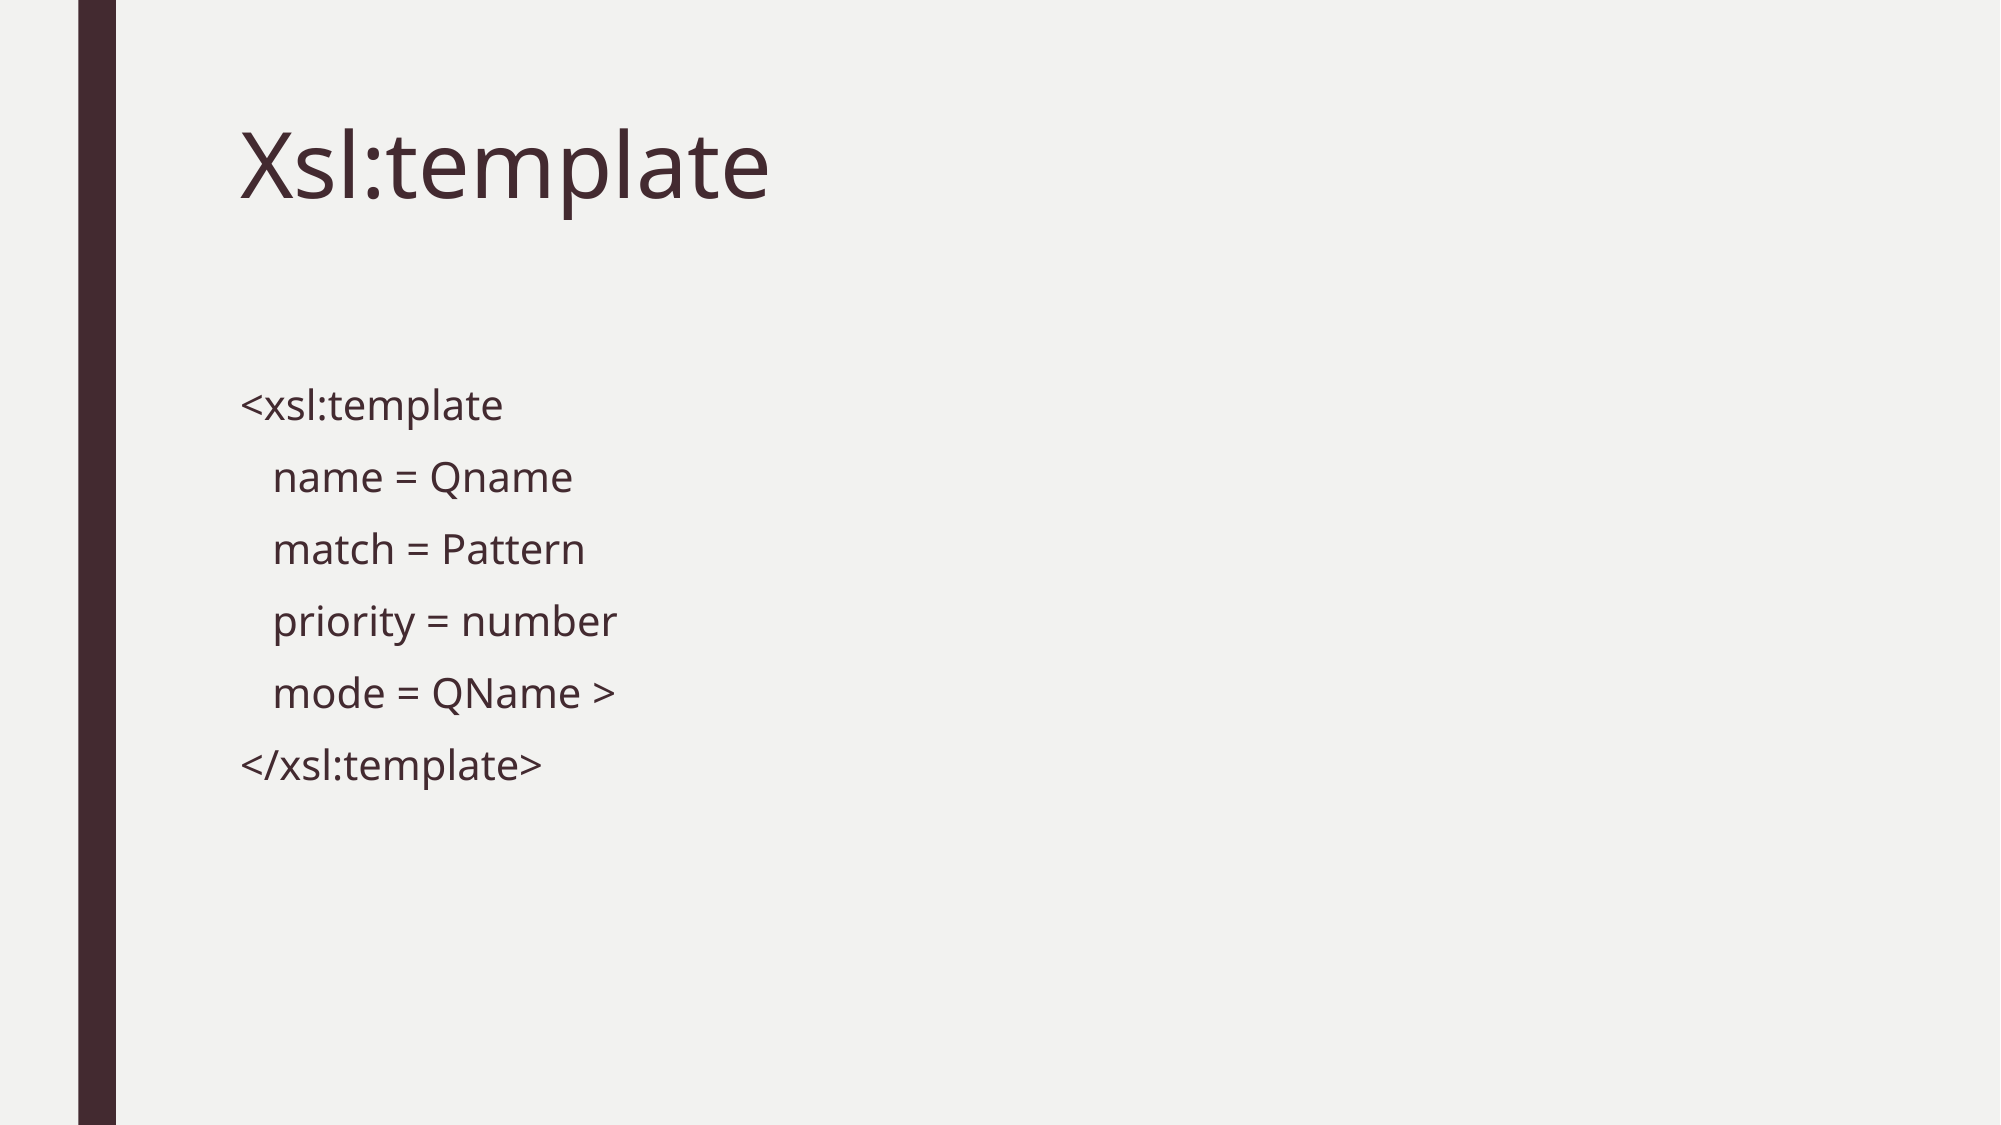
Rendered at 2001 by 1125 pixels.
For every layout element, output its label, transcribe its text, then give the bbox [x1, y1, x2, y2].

title Xsl:template [225, 112, 1800, 357]
list <xsl:template name = Qname match = Pattern priority = number mode = QName > </xsl:template> [225, 375, 1800, 963]
